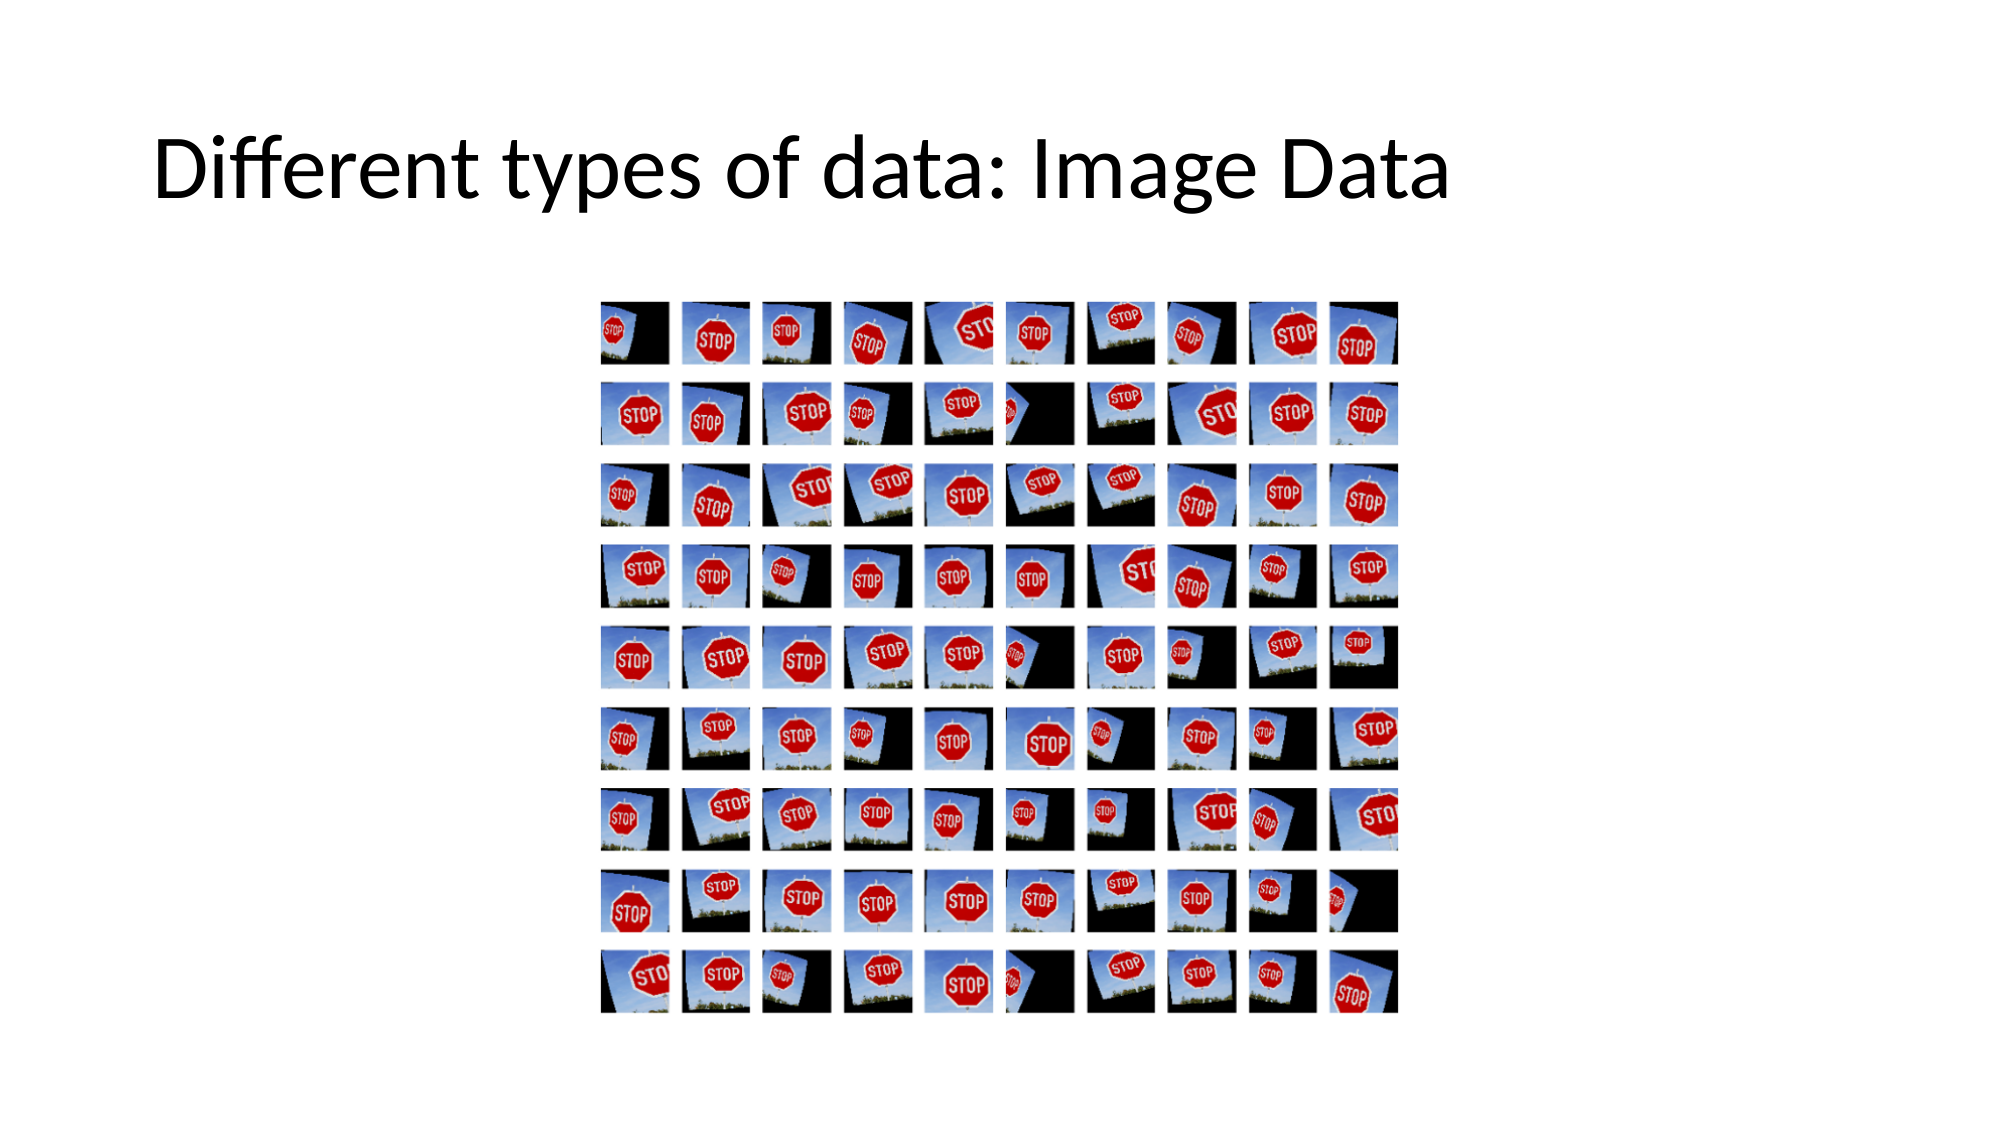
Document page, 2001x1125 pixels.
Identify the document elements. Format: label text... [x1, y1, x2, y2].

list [596, 299, 1403, 1014]
title Different types of data: Image Data [137, 59, 1863, 278]
